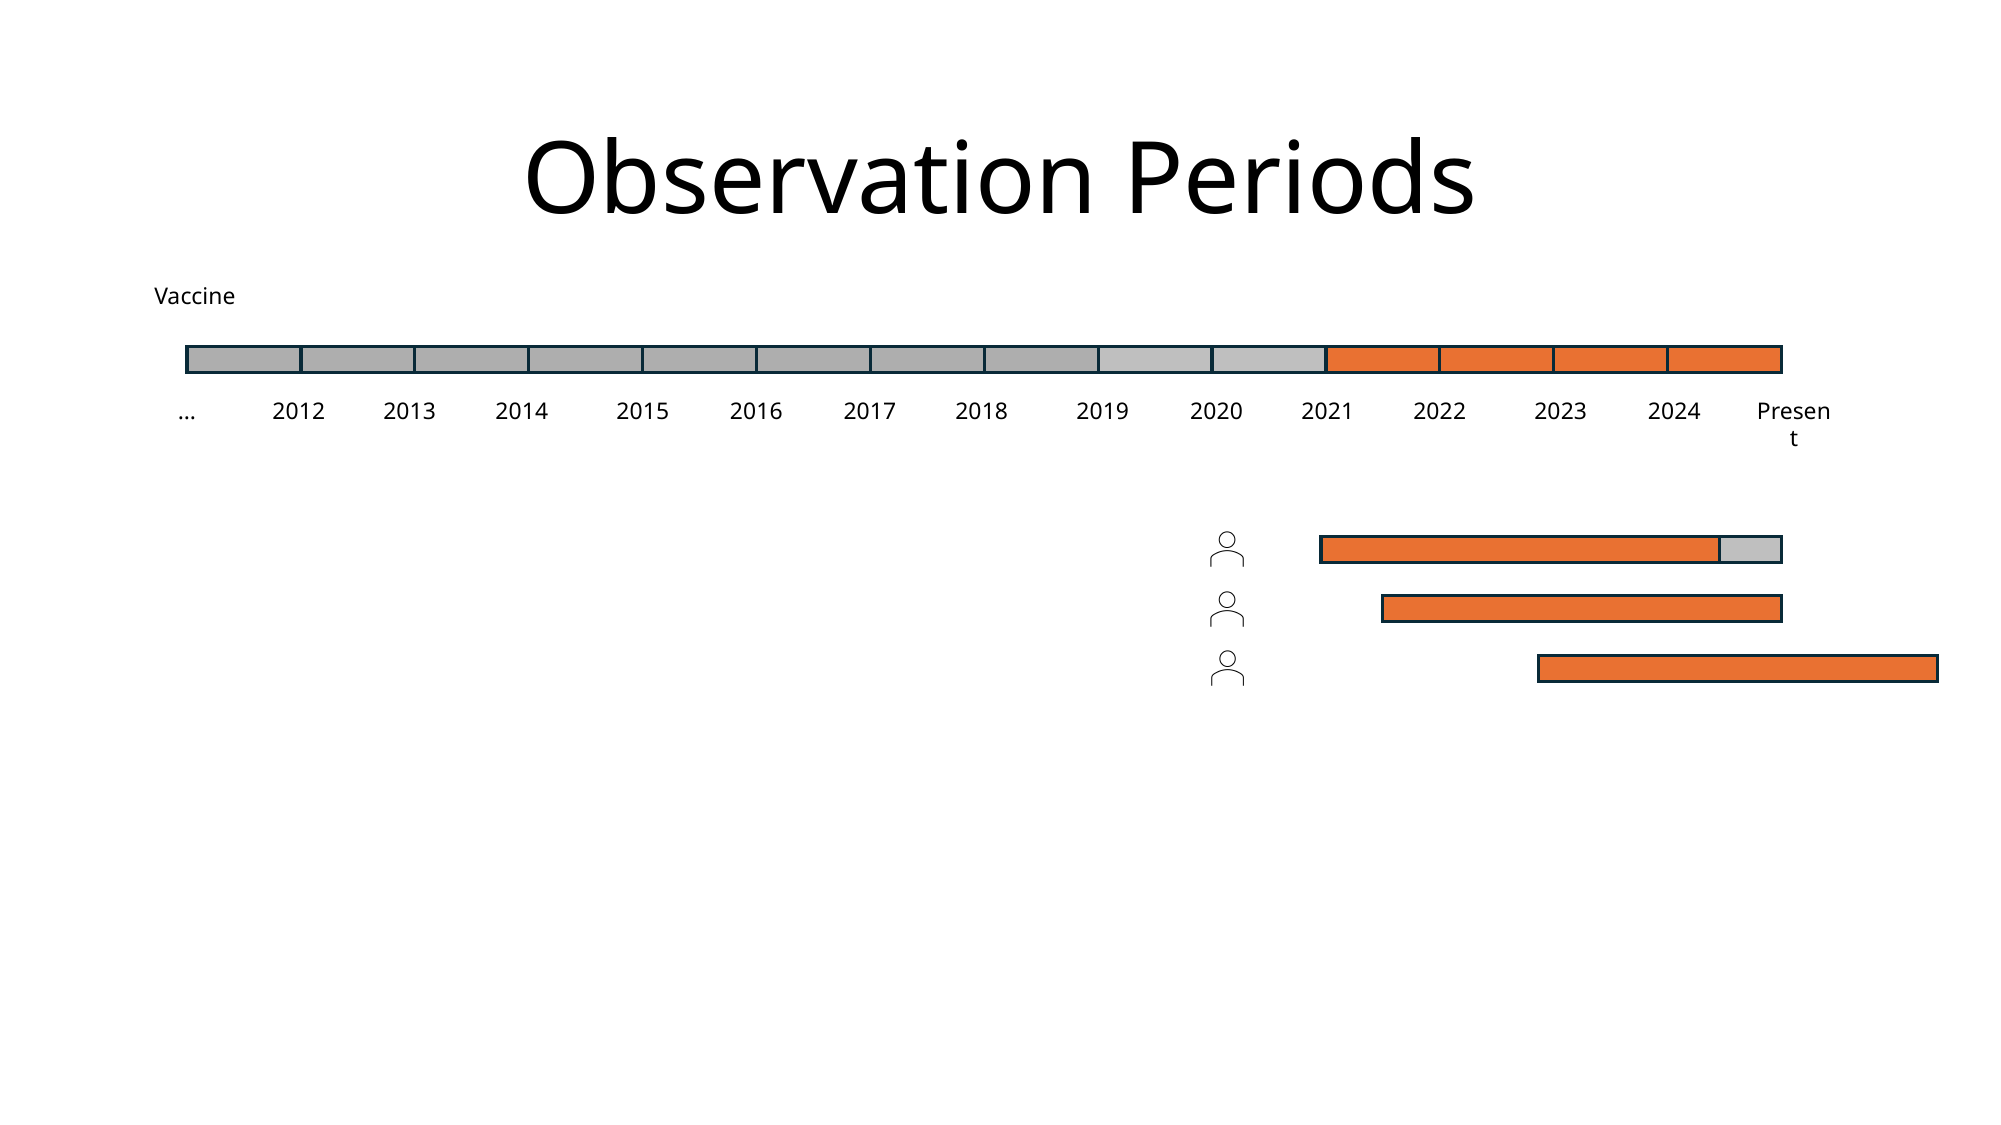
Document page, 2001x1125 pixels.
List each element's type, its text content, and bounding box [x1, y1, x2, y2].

text_box [527, 345, 641, 374]
text_box 2014 [471, 389, 572, 432]
text_box Vaccine [136, 273, 254, 317]
text_box [1721, 535, 1783, 564]
picture [1201, 524, 1252, 575]
text_box [1210, 345, 1324, 374]
text_box [869, 345, 983, 374]
text_box [1097, 345, 1210, 374]
text_box 2019 [1052, 389, 1154, 432]
text_box [1666, 345, 1783, 374]
picture [1202, 643, 1253, 694]
text_box [983, 345, 1097, 374]
text_box 2016 [706, 389, 807, 432]
picture [1201, 583, 1252, 634]
text_box [755, 345, 869, 374]
text_box … [136, 389, 238, 432]
text_box 2017 [819, 389, 921, 432]
text_box [1552, 345, 1666, 374]
text_box [1319, 535, 1721, 564]
text_box 2018 [931, 389, 1033, 432]
text_box [1438, 345, 1552, 374]
text_box Present [1737, 389, 1850, 459]
text_box [1381, 594, 1783, 623]
text_box [1537, 654, 1939, 683]
text_box 2013 [359, 389, 460, 432]
text_box 2024 [1624, 389, 1725, 432]
text_box [299, 345, 413, 374]
title Observation Periods [249, 106, 1750, 243]
text_box 2022 [1389, 389, 1490, 432]
text_box 2012 [248, 389, 350, 432]
text_box [413, 345, 527, 374]
text_box 2023 [1510, 389, 1611, 432]
text_box 2015 [592, 389, 693, 432]
text_box 2021 [1277, 389, 1378, 432]
text_box 2020 [1166, 389, 1267, 432]
text_box [1324, 345, 1438, 374]
text_box [185, 345, 299, 374]
text_box [641, 345, 755, 374]
